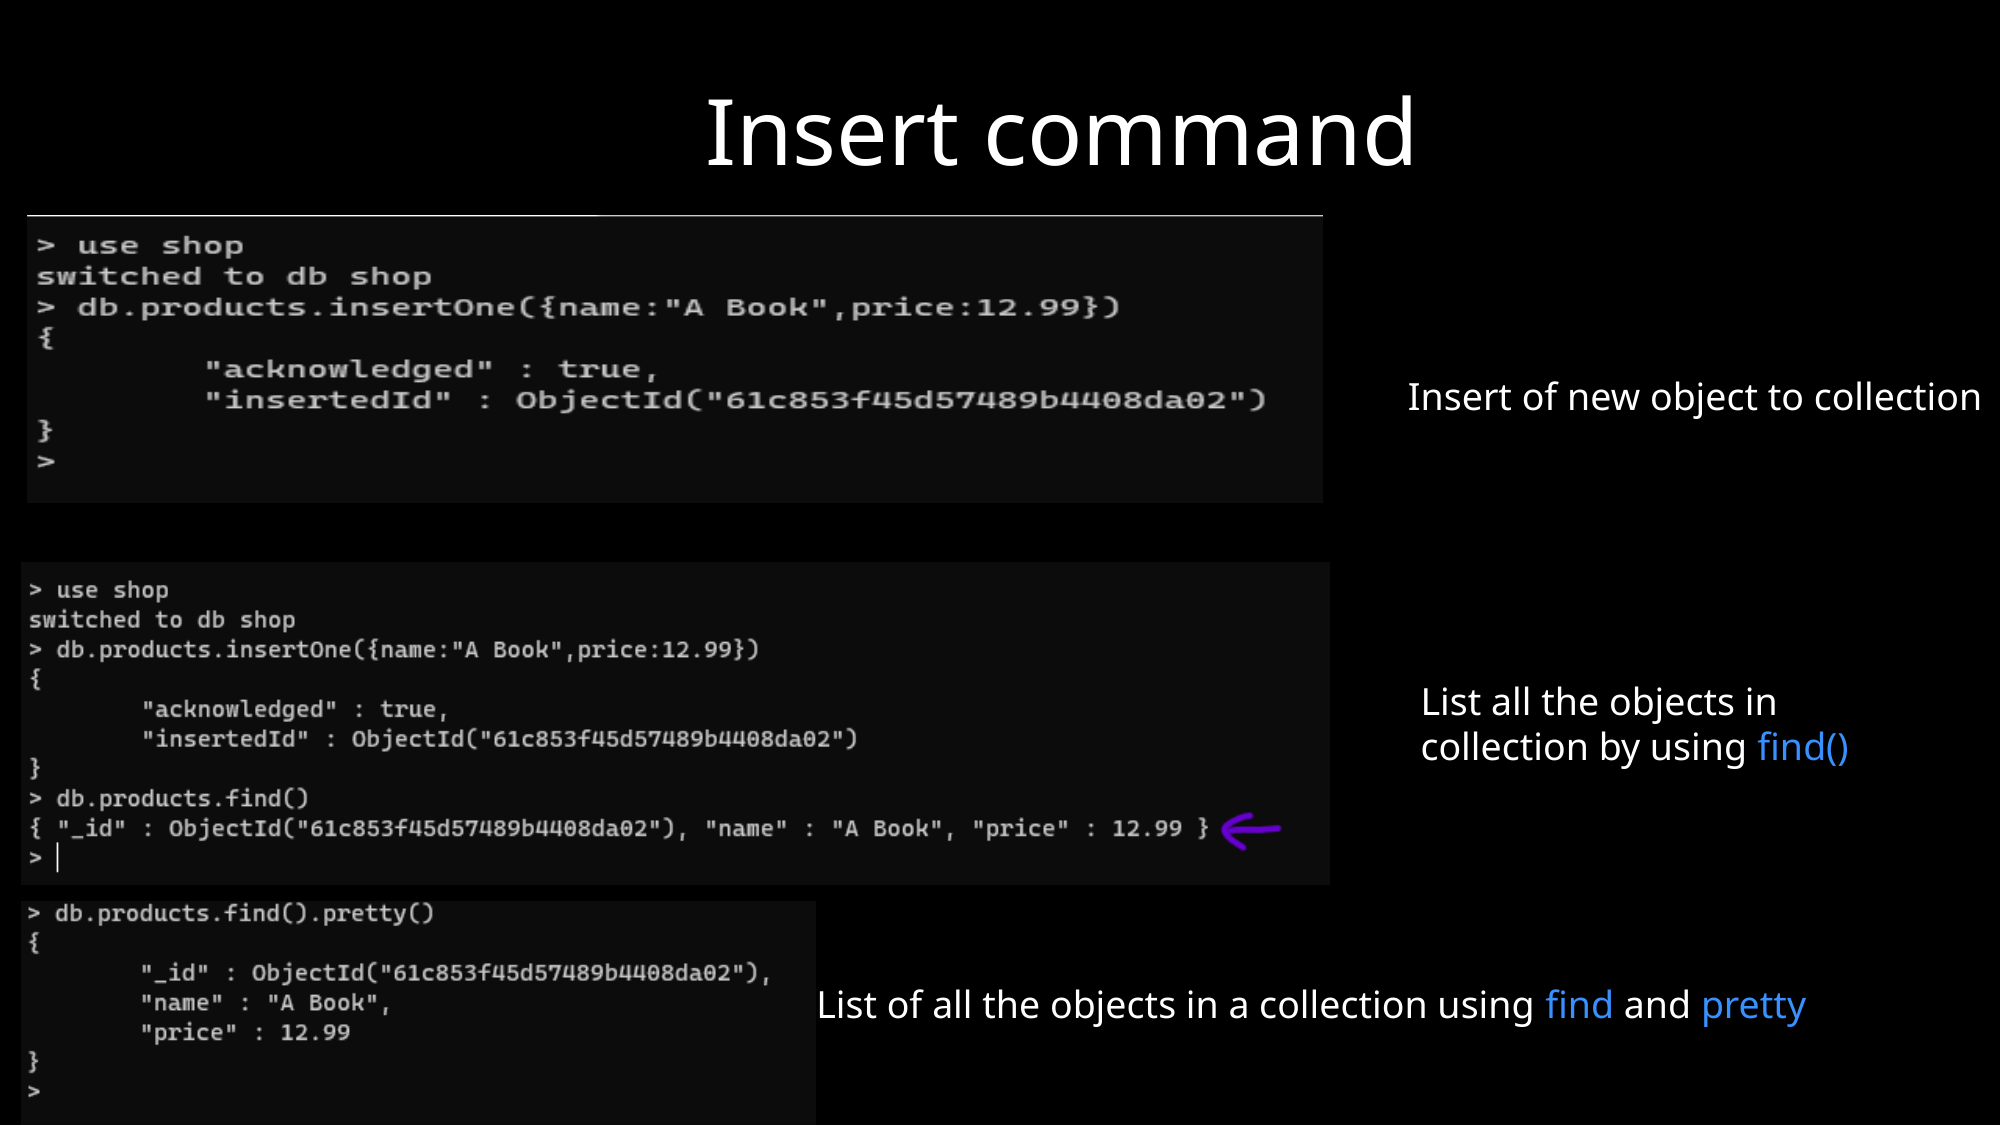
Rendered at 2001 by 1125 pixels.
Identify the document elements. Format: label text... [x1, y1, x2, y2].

text_box List all the objects in collection by using find() [1405, 670, 1864, 776]
title Insert command [312, 79, 1813, 287]
text_box Insert of new object to collection [1393, 365, 1998, 426]
picture [27, 215, 1323, 503]
picture [21, 901, 816, 1125]
picture [21, 562, 1330, 885]
text_box List of all the objects in a collection using find and pretty [816, 973, 1821, 1034]
